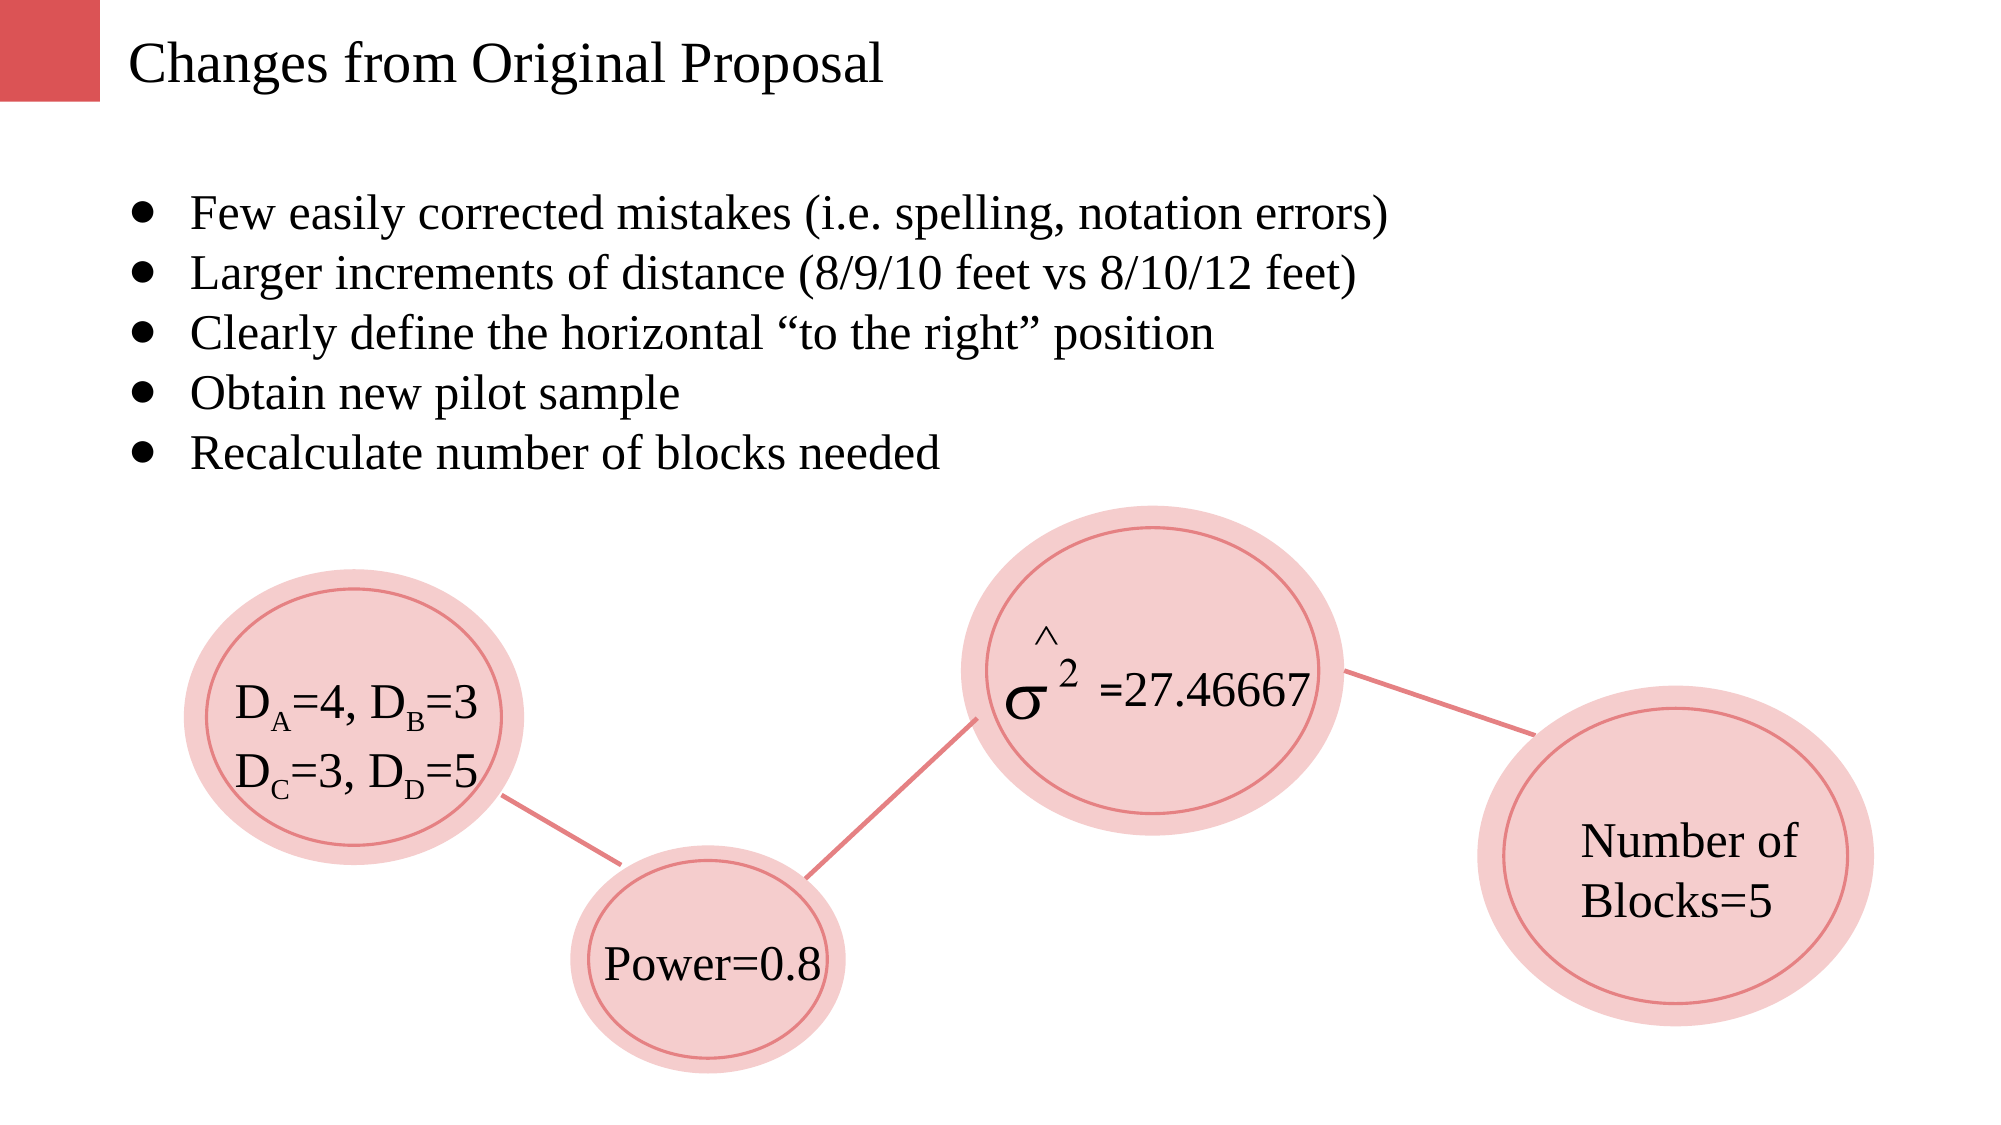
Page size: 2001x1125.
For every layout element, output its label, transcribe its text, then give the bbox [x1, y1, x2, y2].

text_box Changes from Original Proposal [113, 16, 933, 102]
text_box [805, 717, 978, 879]
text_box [1477, 685, 1875, 1027]
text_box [570, 845, 846, 1074]
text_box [960, 505, 1345, 836]
text_box [0, 0, 100, 102]
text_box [183, 568, 525, 866]
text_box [501, 794, 622, 866]
picture [996, 600, 1098, 736]
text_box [1343, 670, 1536, 736]
text_box Few easily corrected mistakes (i.e. spelling, notation errors) Larger increments of distance (8/9/10 feet vs 8/10/12 feet) Clearly define the horizontal “to the right” position Obtain new pilot sample Recalculate number of blocks needed [99, 171, 1768, 506]
